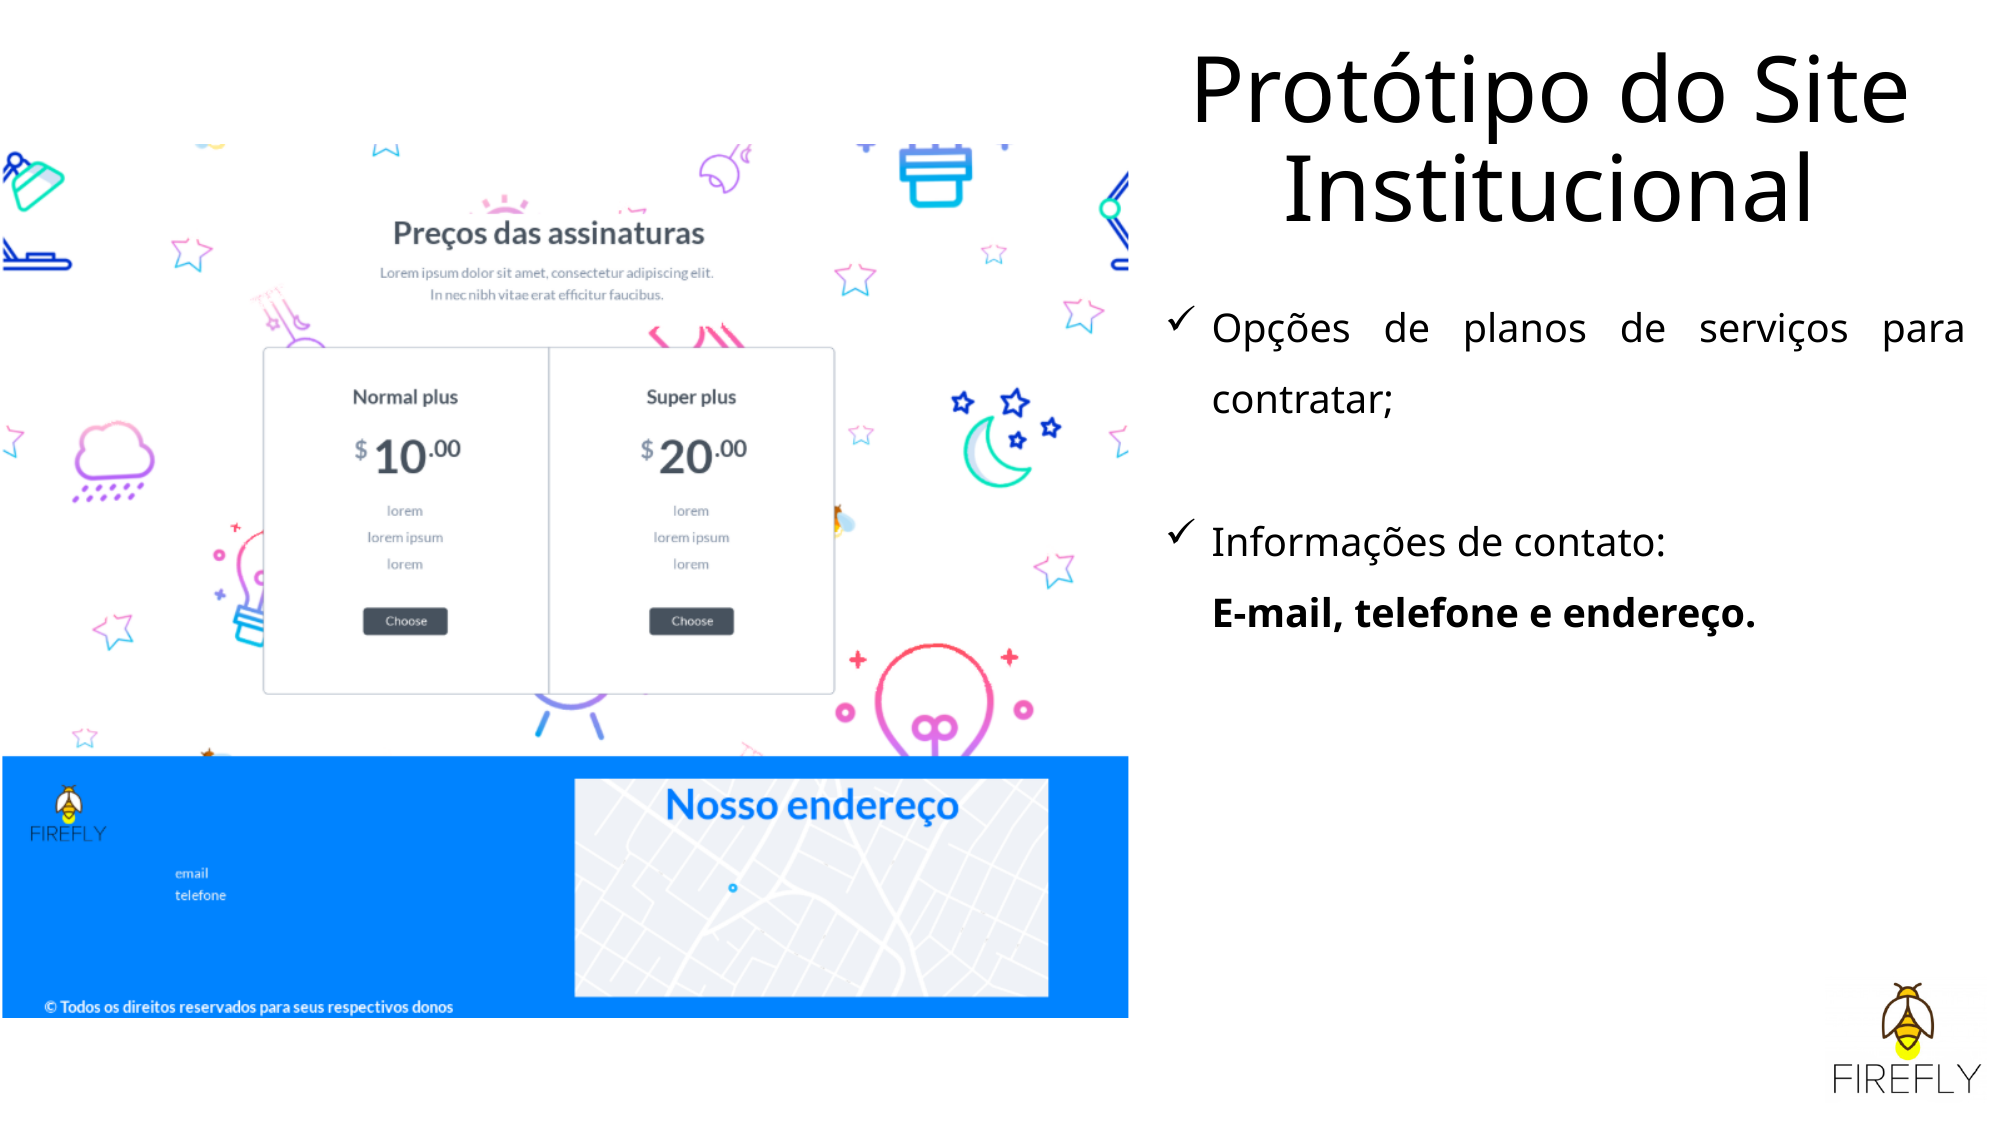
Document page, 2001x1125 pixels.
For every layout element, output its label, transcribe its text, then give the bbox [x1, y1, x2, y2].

text_box Protótipo do Site Institucional [1120, 36, 1982, 254]
picture [0, 144, 1131, 1018]
picture [1825, 976, 1987, 1103]
text_box Opções de planos de serviços para contratar; Informações de contato: E-mail, telefone e endereço. [1149, 271, 1982, 643]
